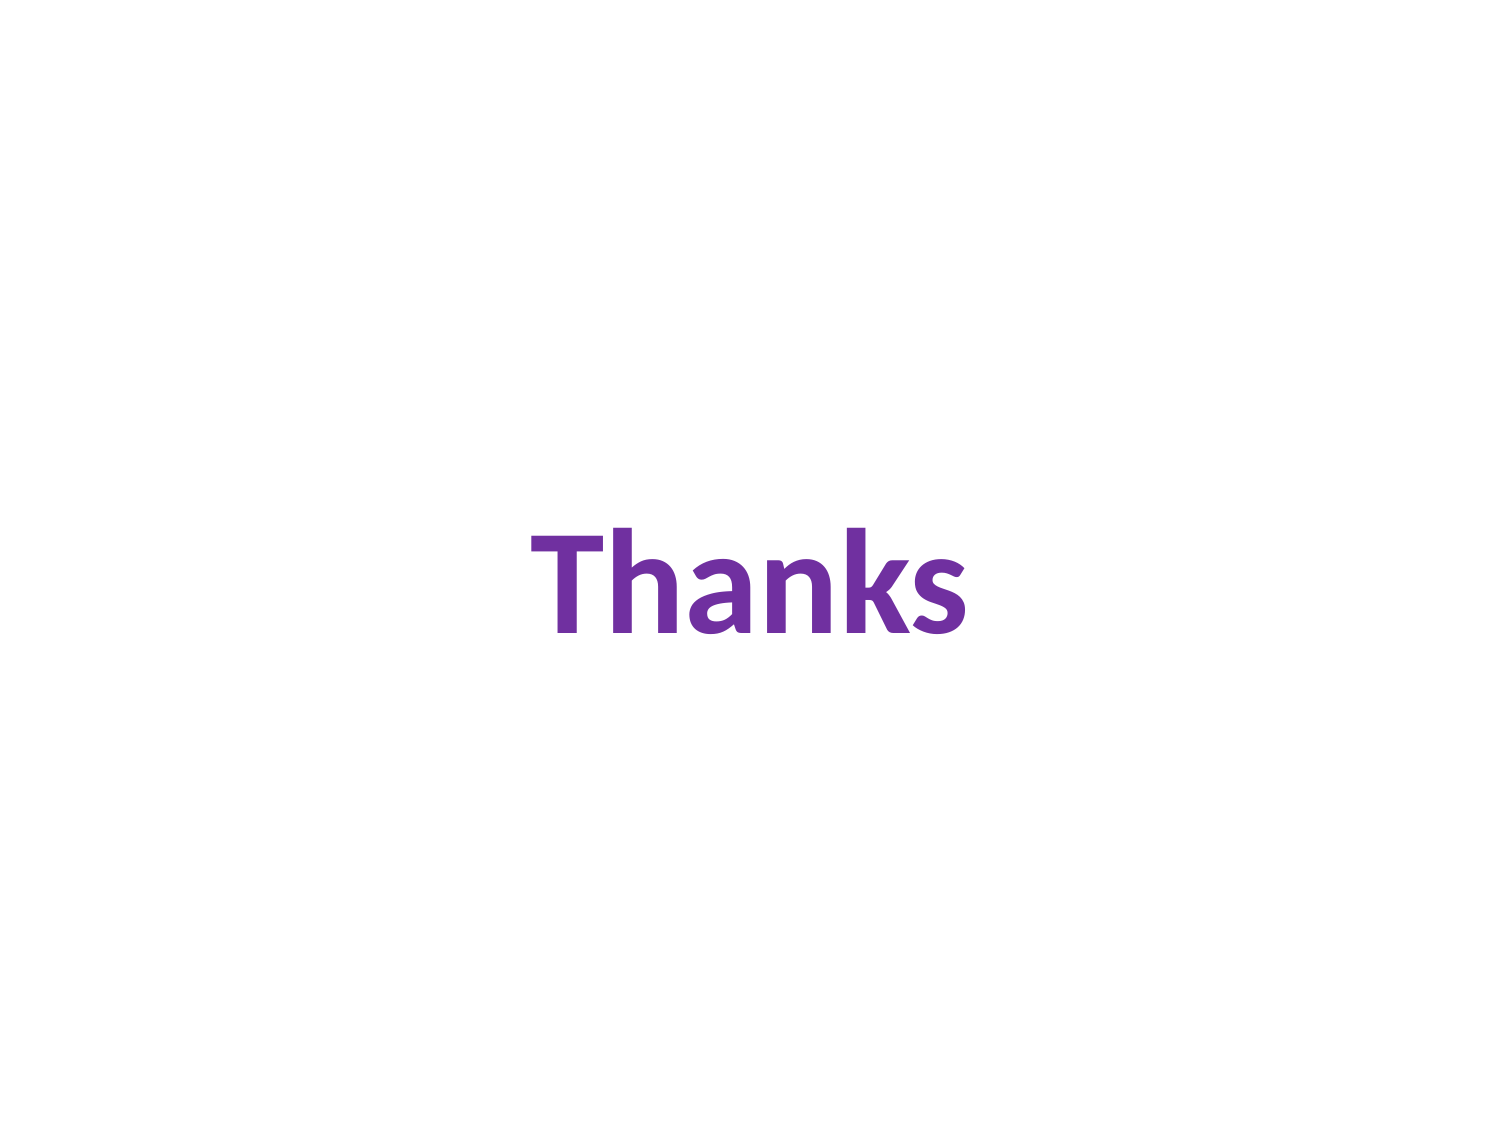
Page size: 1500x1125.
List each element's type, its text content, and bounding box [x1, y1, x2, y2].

list Thanks [75, 476, 1425, 715]
